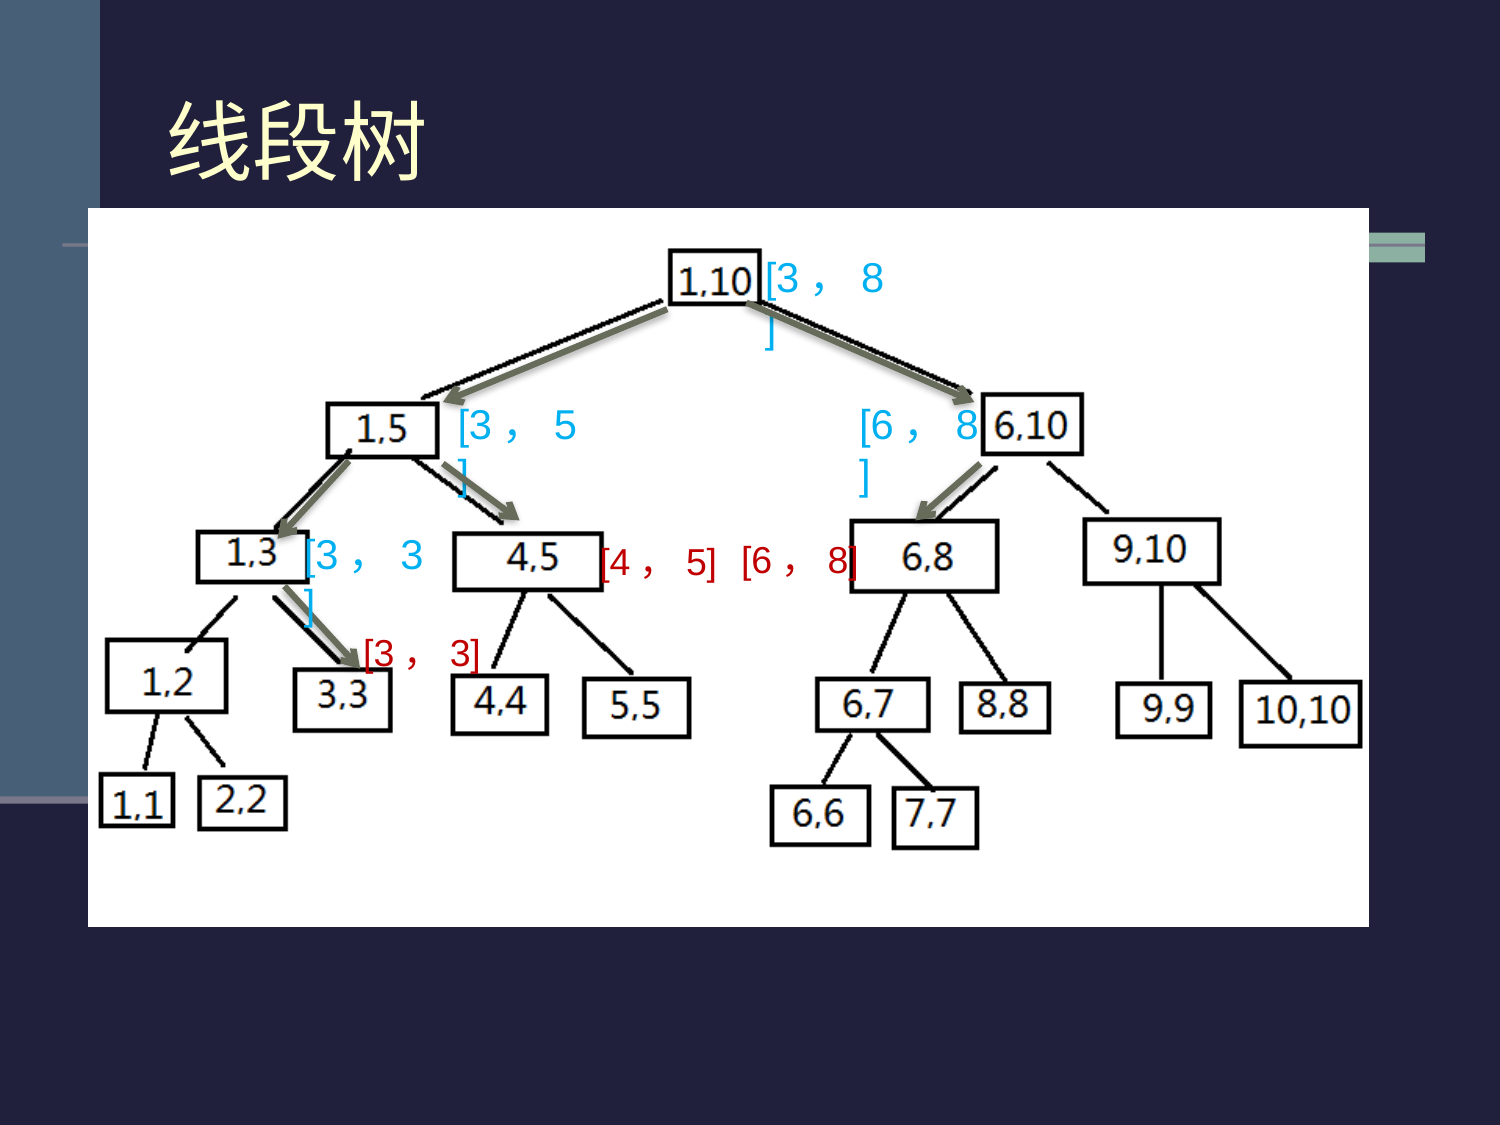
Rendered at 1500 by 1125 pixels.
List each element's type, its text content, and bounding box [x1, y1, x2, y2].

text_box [284, 585, 361, 669]
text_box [277, 460, 350, 540]
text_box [442, 308, 668, 403]
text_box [442, 463, 520, 521]
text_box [915, 463, 981, 521]
title 线段树 [150, 45, 1425, 234]
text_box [746, 302, 975, 403]
picture [88, 207, 1369, 928]
